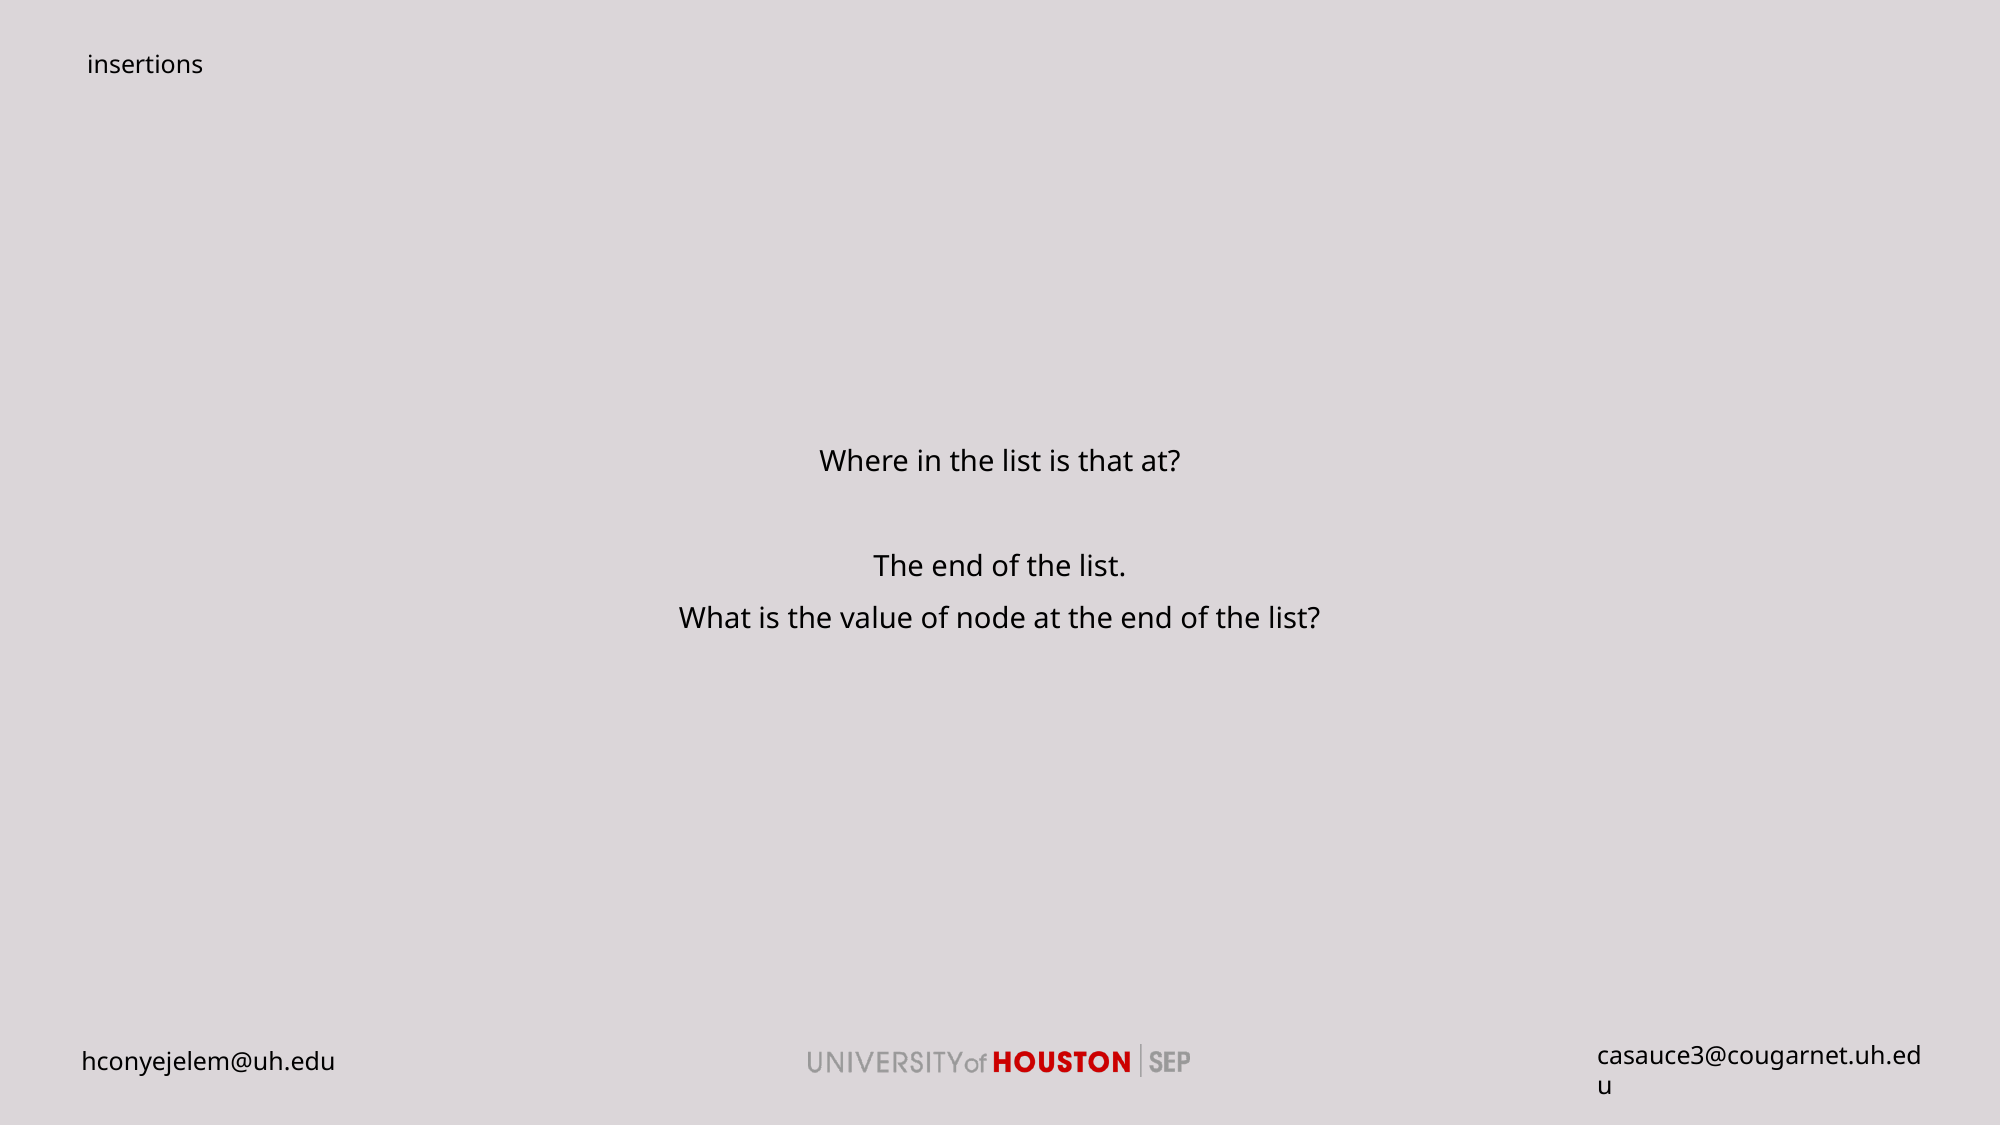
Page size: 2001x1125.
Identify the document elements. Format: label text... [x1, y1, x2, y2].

text_box hconyejelem@uh.edu [66, 1037, 418, 1083]
picture [808, 1044, 1190, 1077]
text_box Where in the list is that at? The end of the list. What is the value of node at the end of the list? [91, 417, 1909, 643]
text_box casauce3@cougarnet.uh.edu [1582, 1032, 1945, 1107]
text_box insertions [72, 41, 313, 87]
